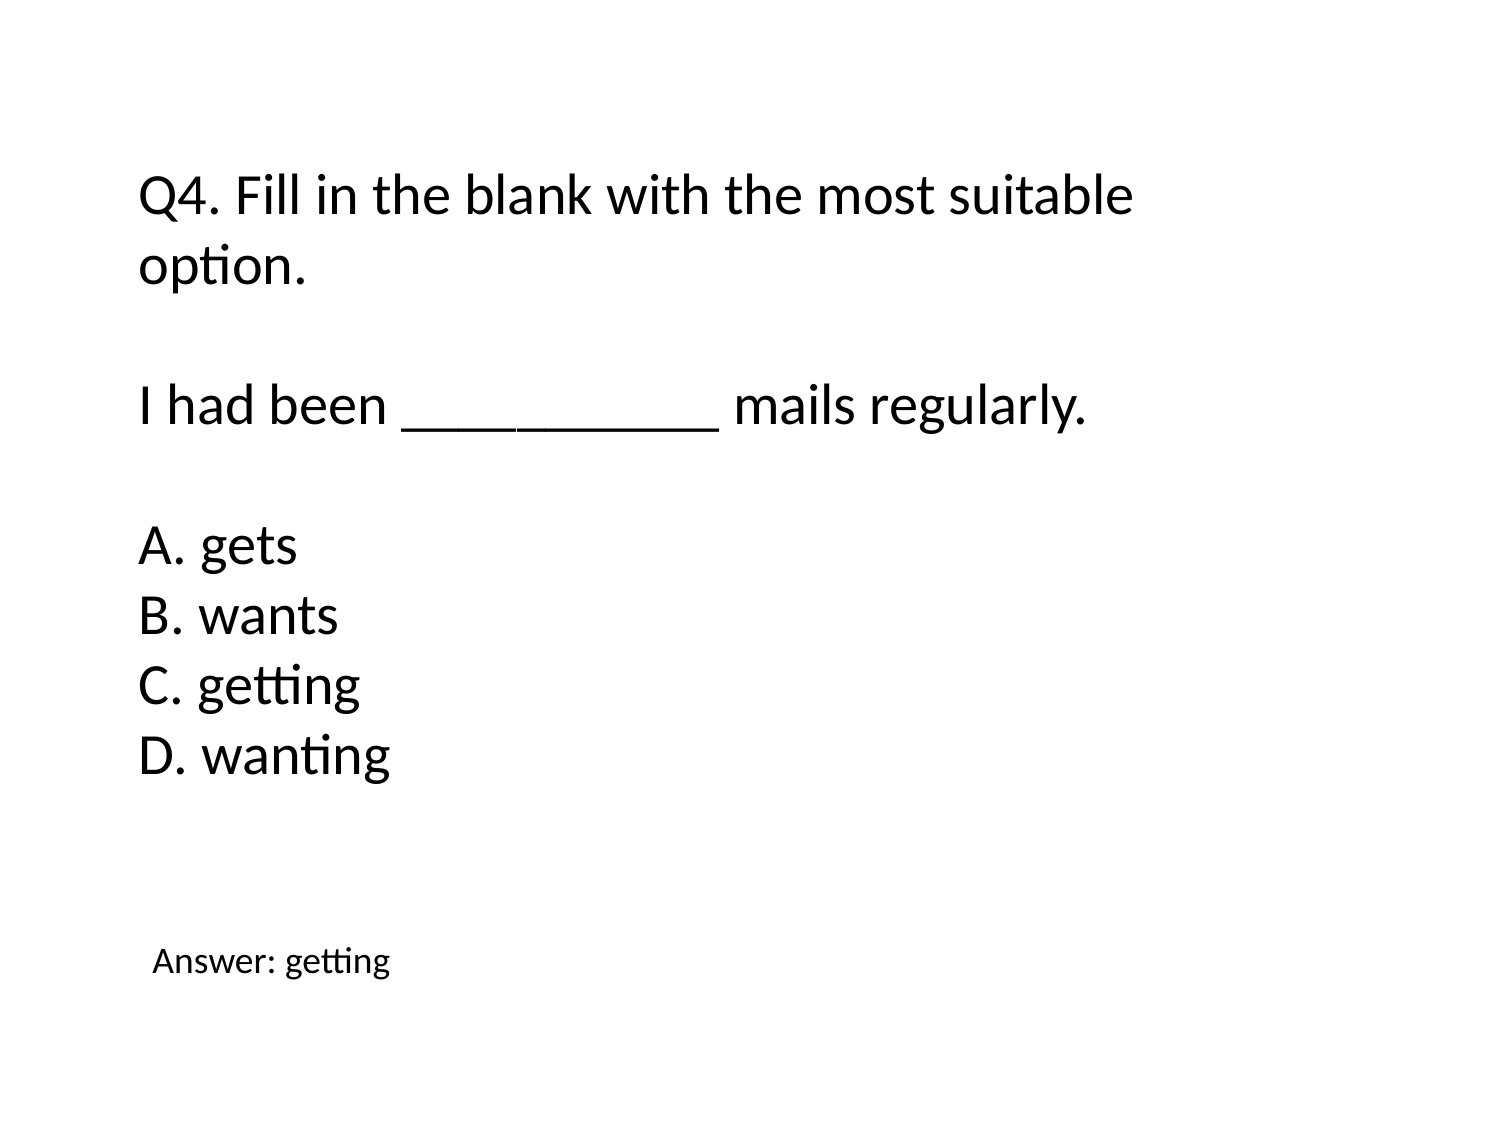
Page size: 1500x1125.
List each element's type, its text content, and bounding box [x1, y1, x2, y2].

text_box Q4. Fill in the blank with the most suitable option. I had been ___________ mails regularly. A. gets B. wants C. getting D. wanting [123, 149, 1258, 794]
text_box Answer: getting [137, 928, 406, 989]
